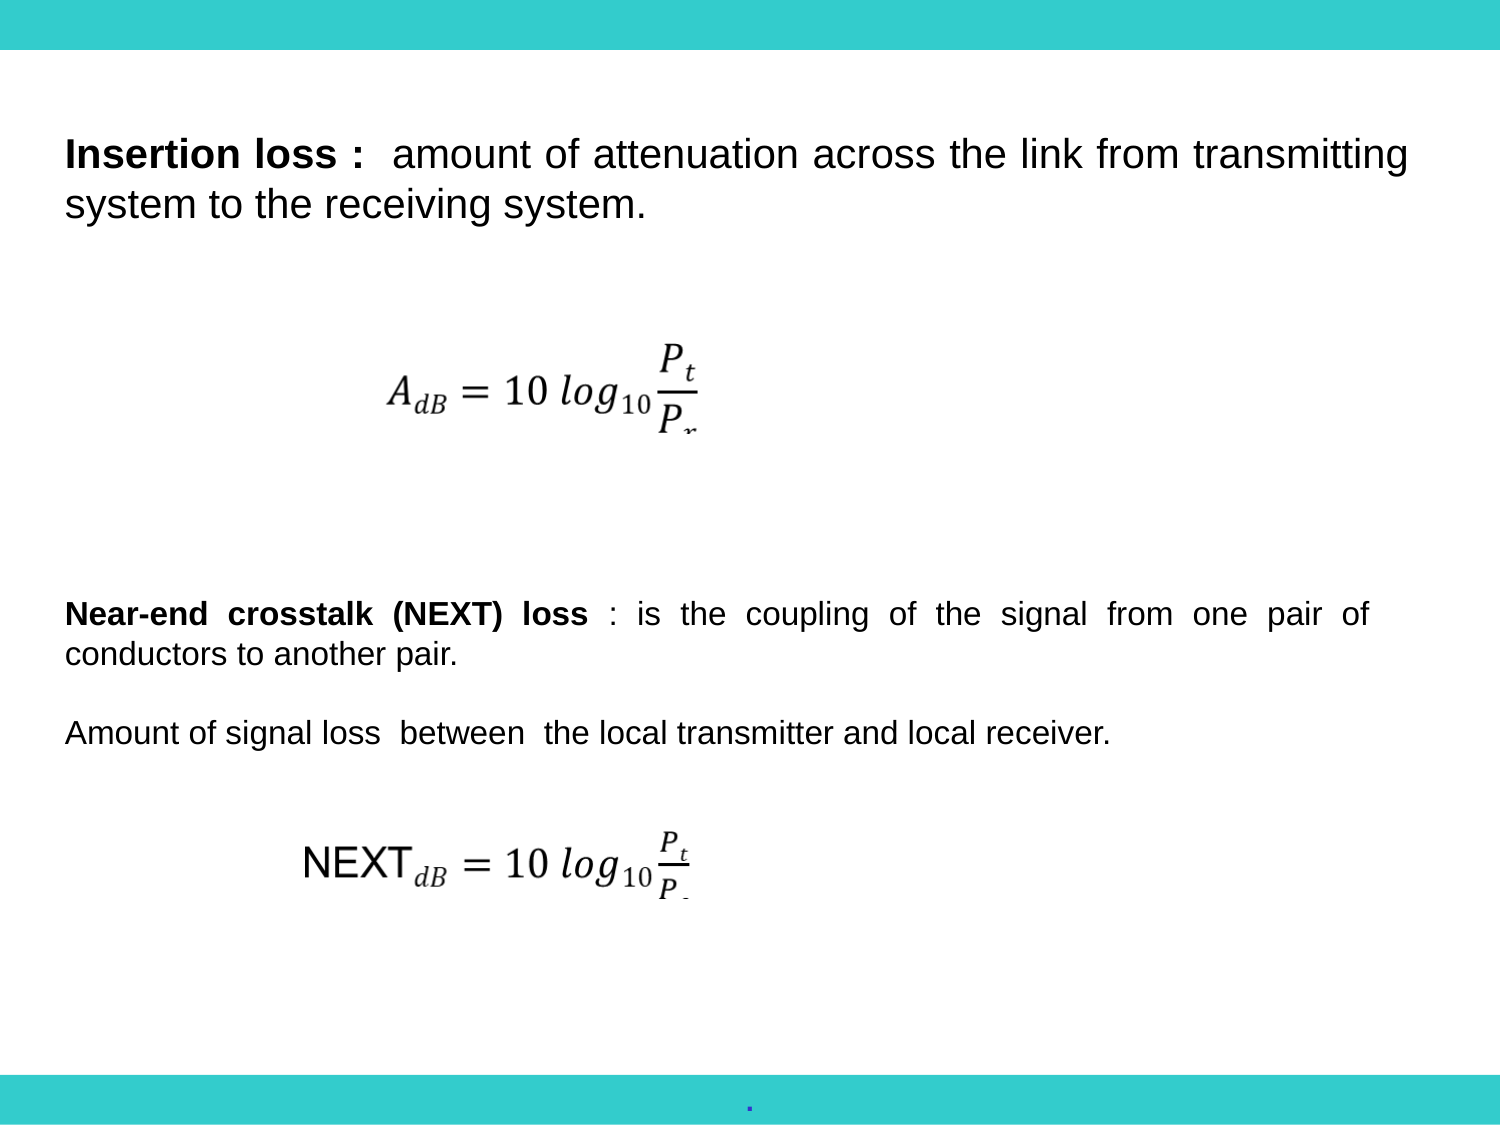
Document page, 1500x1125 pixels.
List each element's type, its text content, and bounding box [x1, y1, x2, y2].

text_box [0, 0, 1500, 50]
text_box . [0, 1074, 1500, 1125]
text_box Insertion loss : amount of attenuation across the link from transmitting system to the receiving system. [49, 119, 1425, 285]
text_box [302, 826, 858, 899]
text_box Near-end crosstalk (NEXT) loss : is the coupling of the signal from one pair of conductors to another pair. Amount of signal loss between the local transmitter and local receiver. [50, 584, 1386, 759]
text_box [264, 339, 820, 434]
